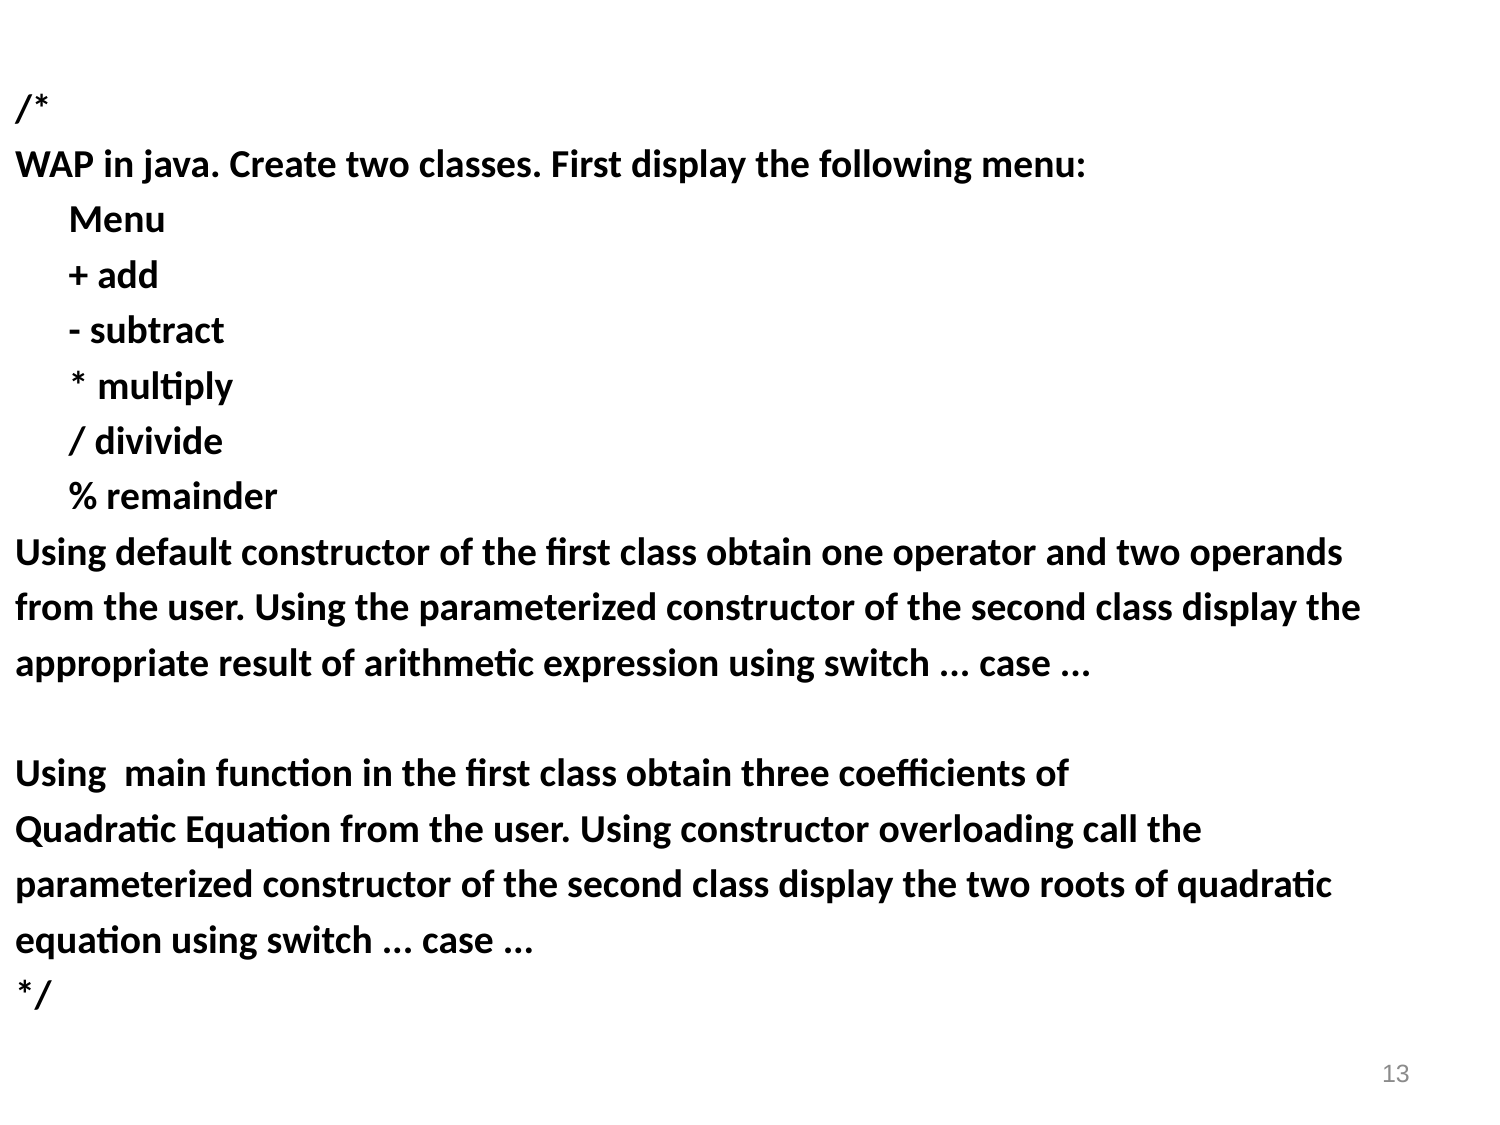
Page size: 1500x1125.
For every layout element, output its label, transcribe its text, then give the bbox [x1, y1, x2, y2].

slide_number 13 [1074, 1042, 1425, 1103]
list /* WAP in java. Create two classes. First display the following menu: Menu + add - subtract * multiply / divivide % remainder Using default constructor of the first class obtain one operator and two operands from the user. Using the parameterized constructor of the second class display the appropriate result of arithmetic expression using switch ... case ... Using main function in the first class obtain three coefficients of Quadratic Equation from the user. Using constructor overloading call the parameterized constructor of the second class display the two roots of quadratic equation using switch ... case ... */ [0, 75, 1500, 1025]
